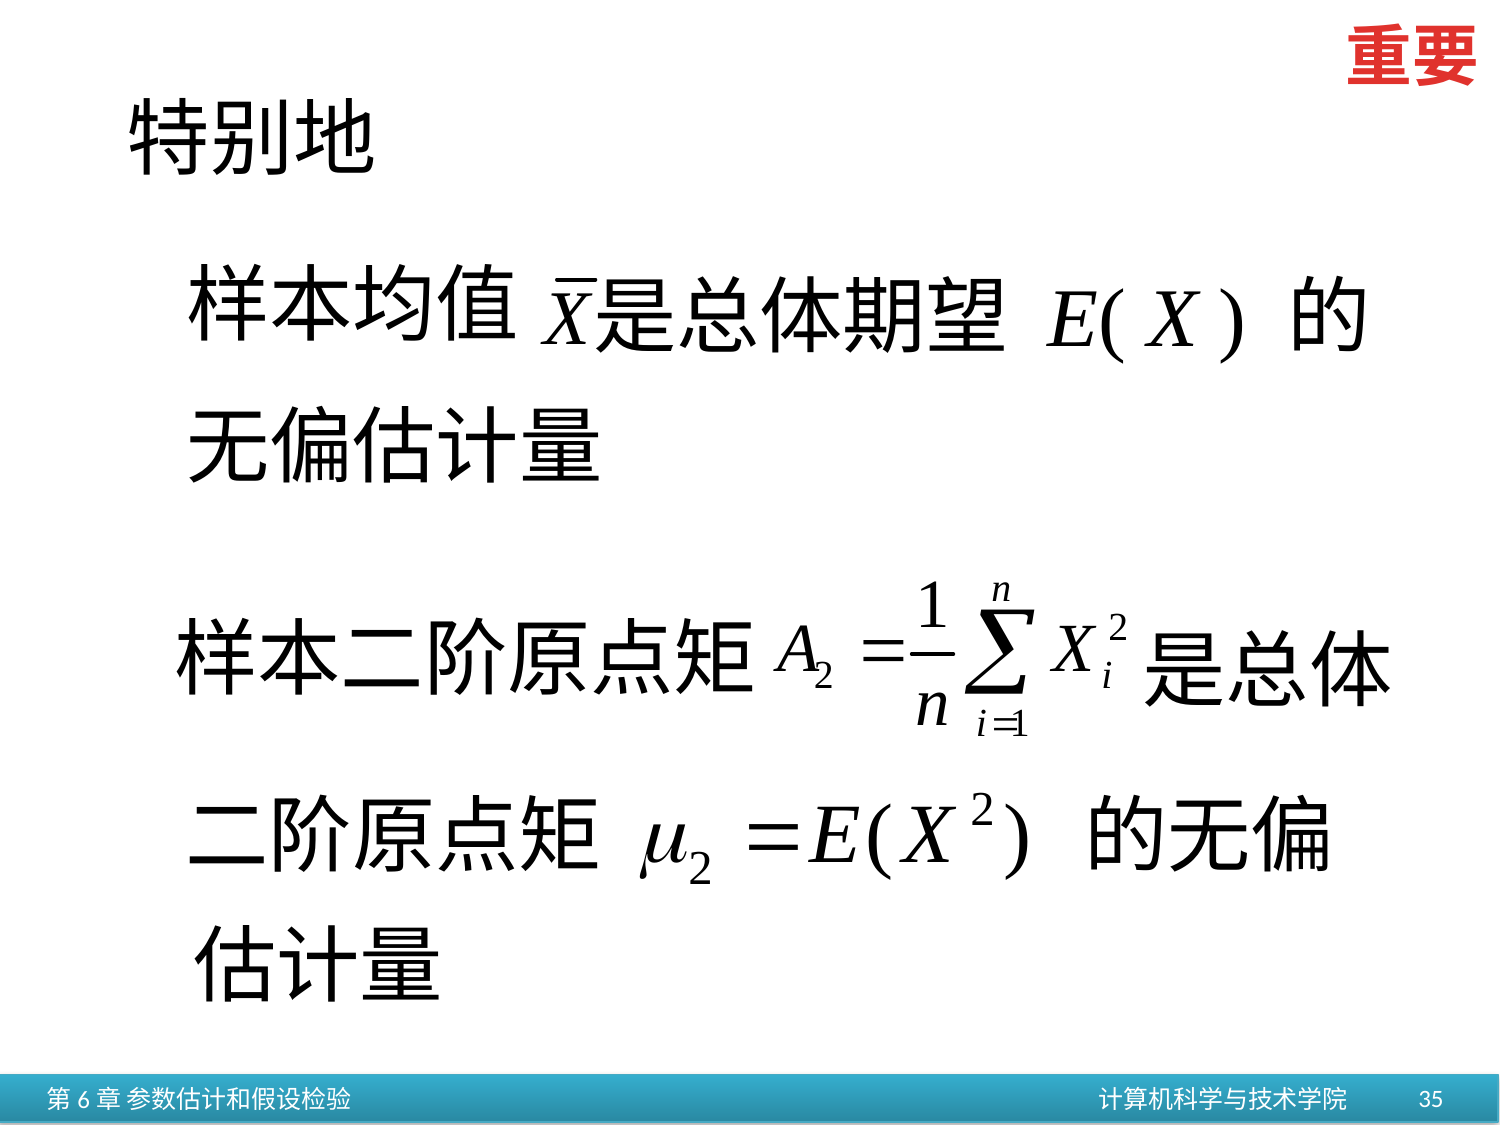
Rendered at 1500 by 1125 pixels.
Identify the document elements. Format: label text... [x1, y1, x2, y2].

text_box 是总体期望 E( X ) 的 [578, 255, 1386, 371]
text_box 无偏估计量 [171, 385, 618, 501]
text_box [170, 243, 617, 359]
text_box 特别地 [112, 78, 411, 193]
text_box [170, 771, 1350, 1021]
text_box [159, 556, 1407, 752]
text_box 重要 [1330, 5, 1495, 101]
